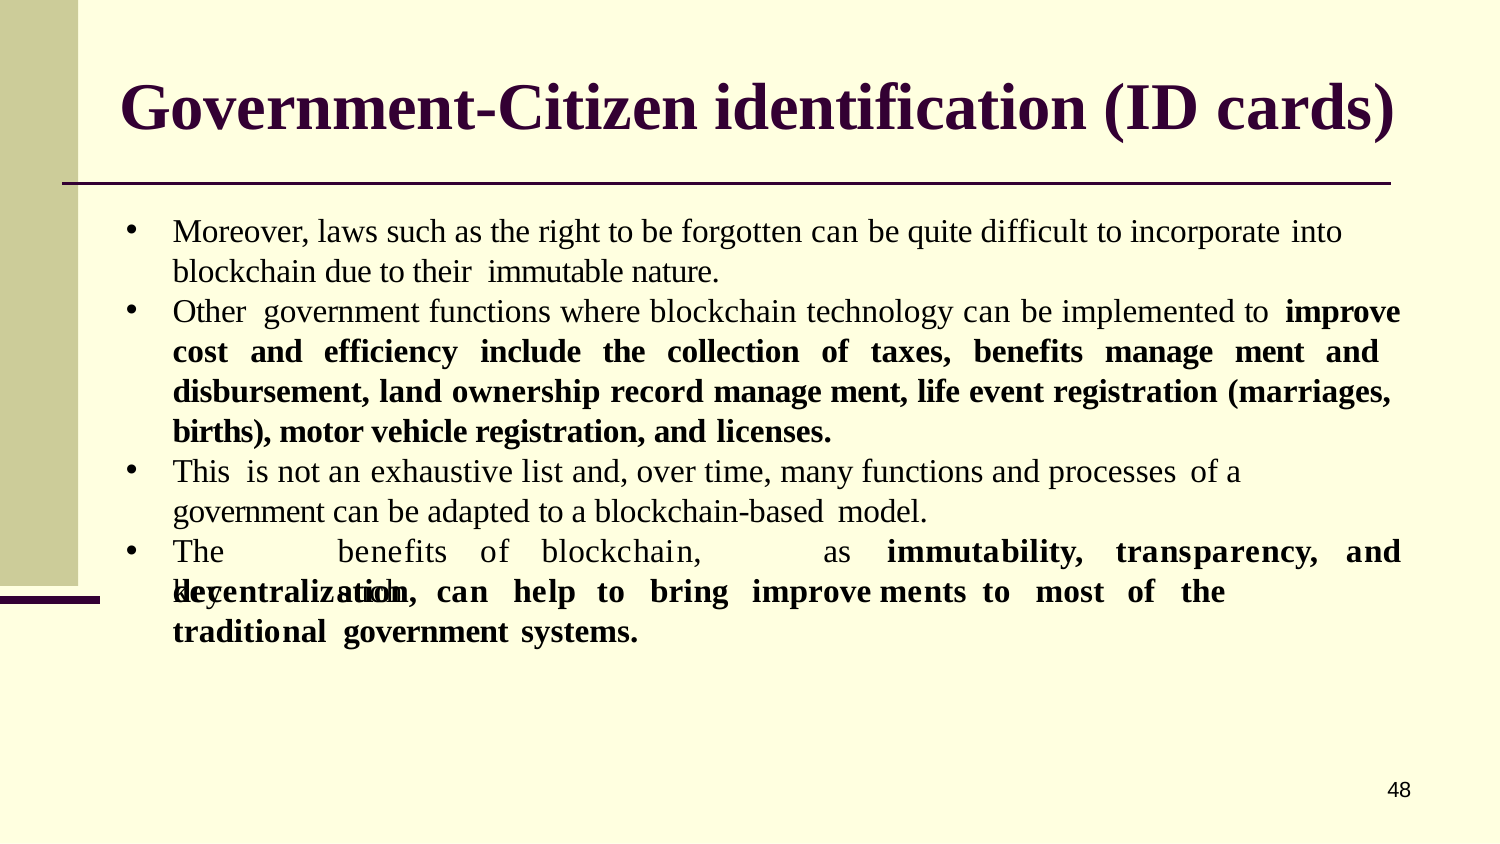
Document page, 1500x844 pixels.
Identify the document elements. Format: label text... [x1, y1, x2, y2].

text_box benefits of blockchain, such [335, 527, 794, 567]
slide_number 48 [1381, 776, 1417, 844]
text_box The key [123, 527, 309, 610]
text_box decentralization, can help to bring improve ments to most of the traditional government systems. [170, 567, 1400, 650]
title Government-Citizen identification (ID cards) [117, 60, 1409, 204]
text_box as immutability, transparency, and [821, 527, 1402, 570]
text_box Moreover, laws such as the right to be forgotten can be quite difficult to incorporate into blockchain due to their immutable nature. Other government functions where blockchain technology can be implemented to improve cost and efficiency include the collection of taxes, benefits manage ment and disbursement, land ownership record manage ment, life event registration (marriages, births), motor vehicle registration, and licenses. This is not an exhaustive list and, over time, many functions and processes of a government can be adapted to a blockchain-based model. [123, 206, 1402, 529]
